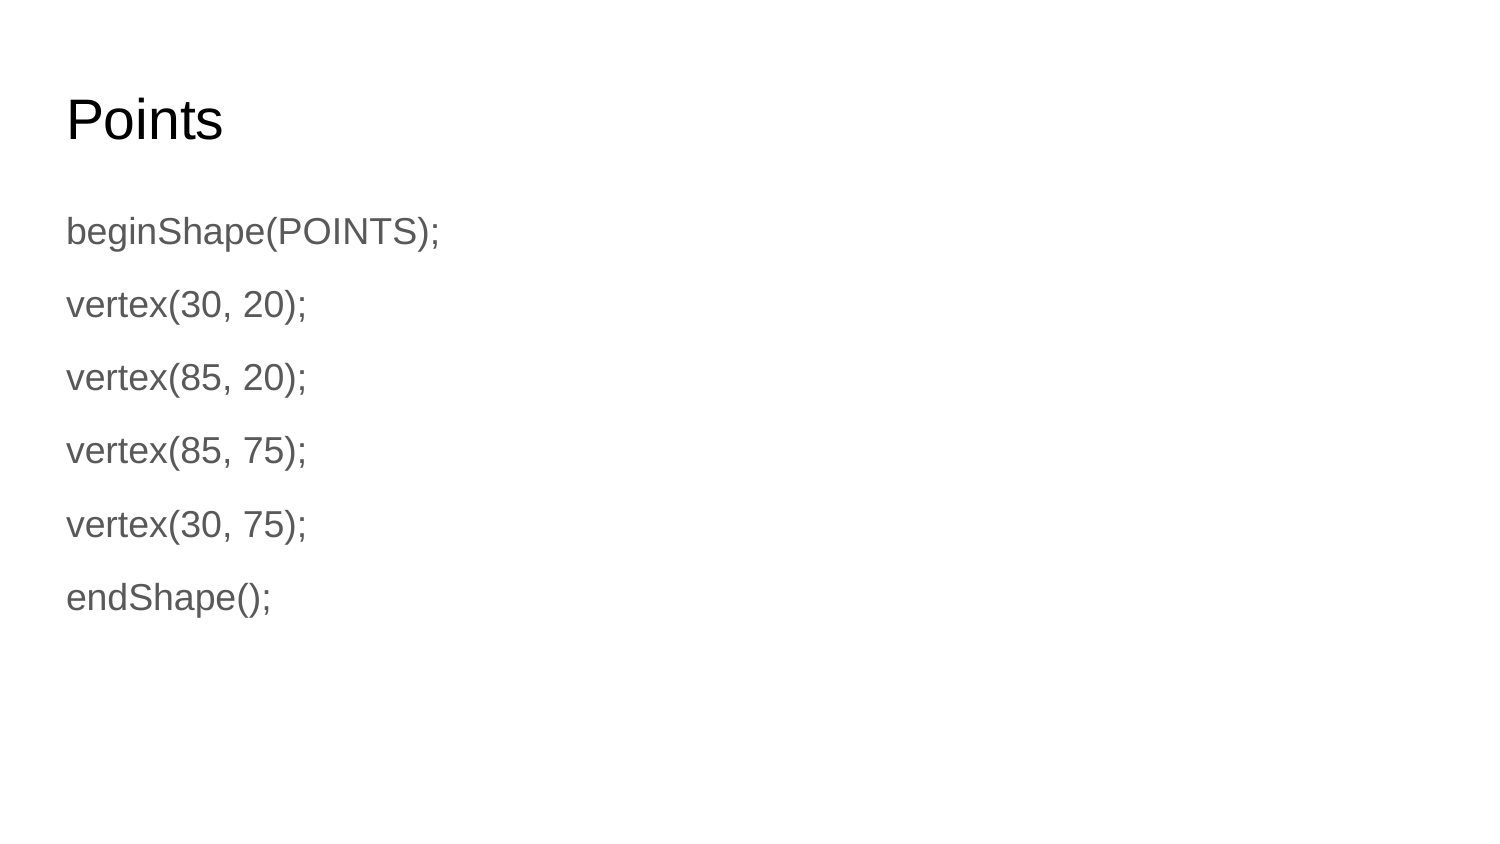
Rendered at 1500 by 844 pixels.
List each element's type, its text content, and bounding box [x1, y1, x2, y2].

list beginShape(POINTS); vertex(30, 20); vertex(85, 20); vertex(85, 75); vertex(30, 75); endShape(); [51, 189, 1449, 750]
title Points [51, 72, 1449, 167]
